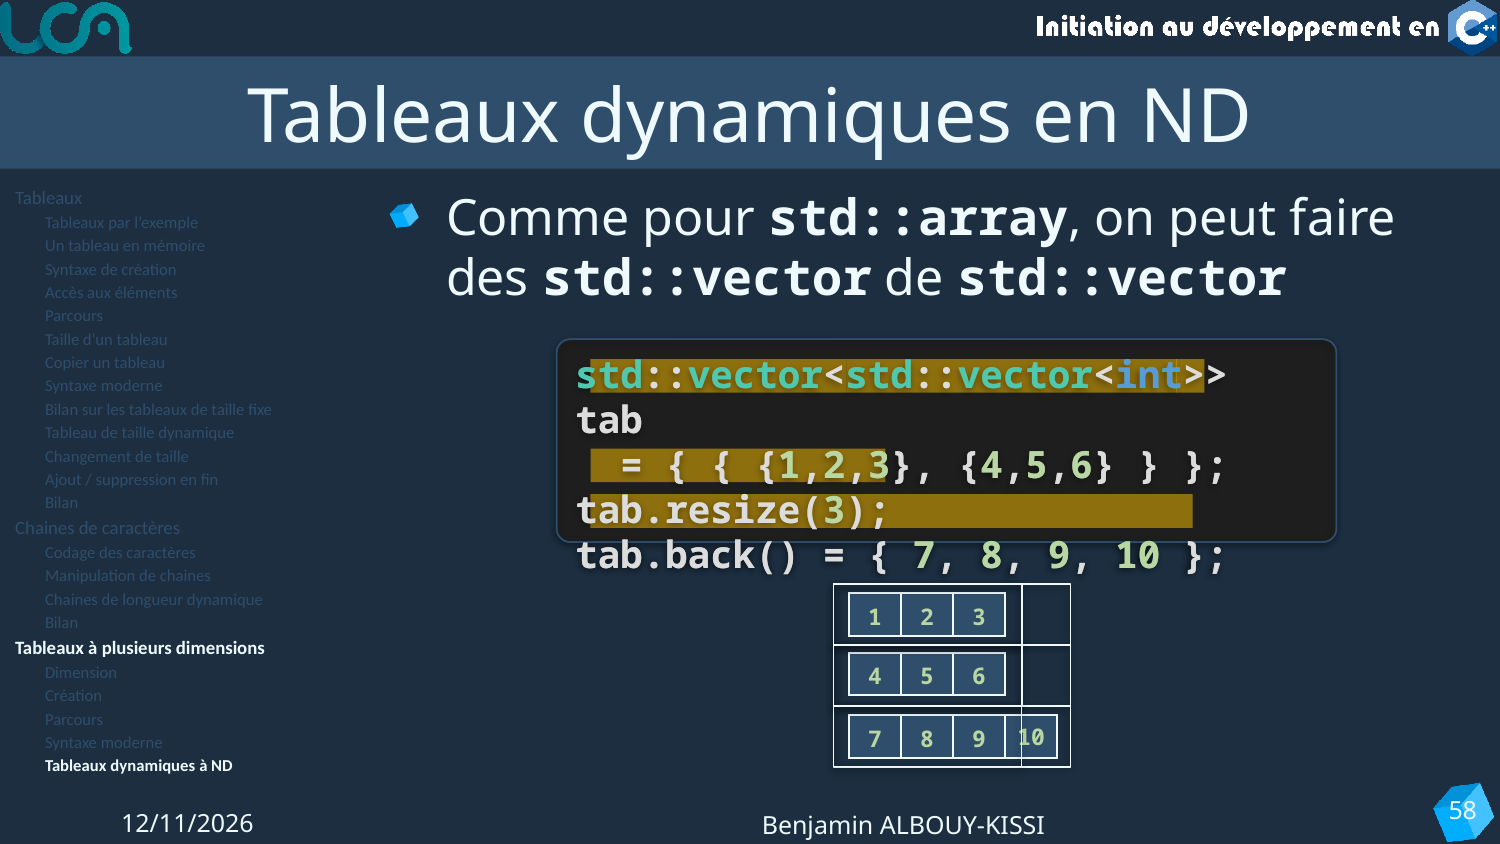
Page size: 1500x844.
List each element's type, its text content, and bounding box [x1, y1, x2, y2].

list Tableaux Tableaux par l’exemple Un tableau en mémoire Syntaxe de création Accès aux éléments Parcours Taille d’un tableau Copier un tableau Syntaxe moderne Bilan sur les tableaux de taille fixe Tableau de taille dynamique Changement de taille Ajout / suppression en fin Bilan Chaines de caractères Codage des caractères Manipulation de chaines Chaines de longueur dynamique Bilan Tableaux à plusieurs dimensions Dimension Création Parcours Syntaxe moderne Tableaux dynamiques à ND [0, 178, 375, 807]
picture [1433, 835, 1445, 842]
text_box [833, 583, 1023, 767]
list Comme pour std::array, on peut faire des std::vector de std::vector [375, 178, 1475, 806]
picture [389, 217, 395, 228]
picture [1033, 0, 1500, 56]
footer Benjamin ALBOUY-KISSI [374, 806, 1433, 844]
picture [404, 203, 419, 228]
slide_number 58 [1432, 789, 1494, 835]
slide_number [0, 807, 374, 844]
picture [1465, 835, 1494, 842]
picture [1476, 782, 1494, 789]
title Tableaux dynamiques en ND [24, 56, 1475, 169]
text_box std::vector<std::vector<int>> tab = { { {1,2,3}, {4,5,6} } }; tab.resize(3); tab.back() = { 7, 8, 9, 10 }; [555, 338, 1338, 543]
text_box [1023, 583, 1071, 768]
picture [389, 203, 400, 212]
picture [0, 2, 132, 54]
